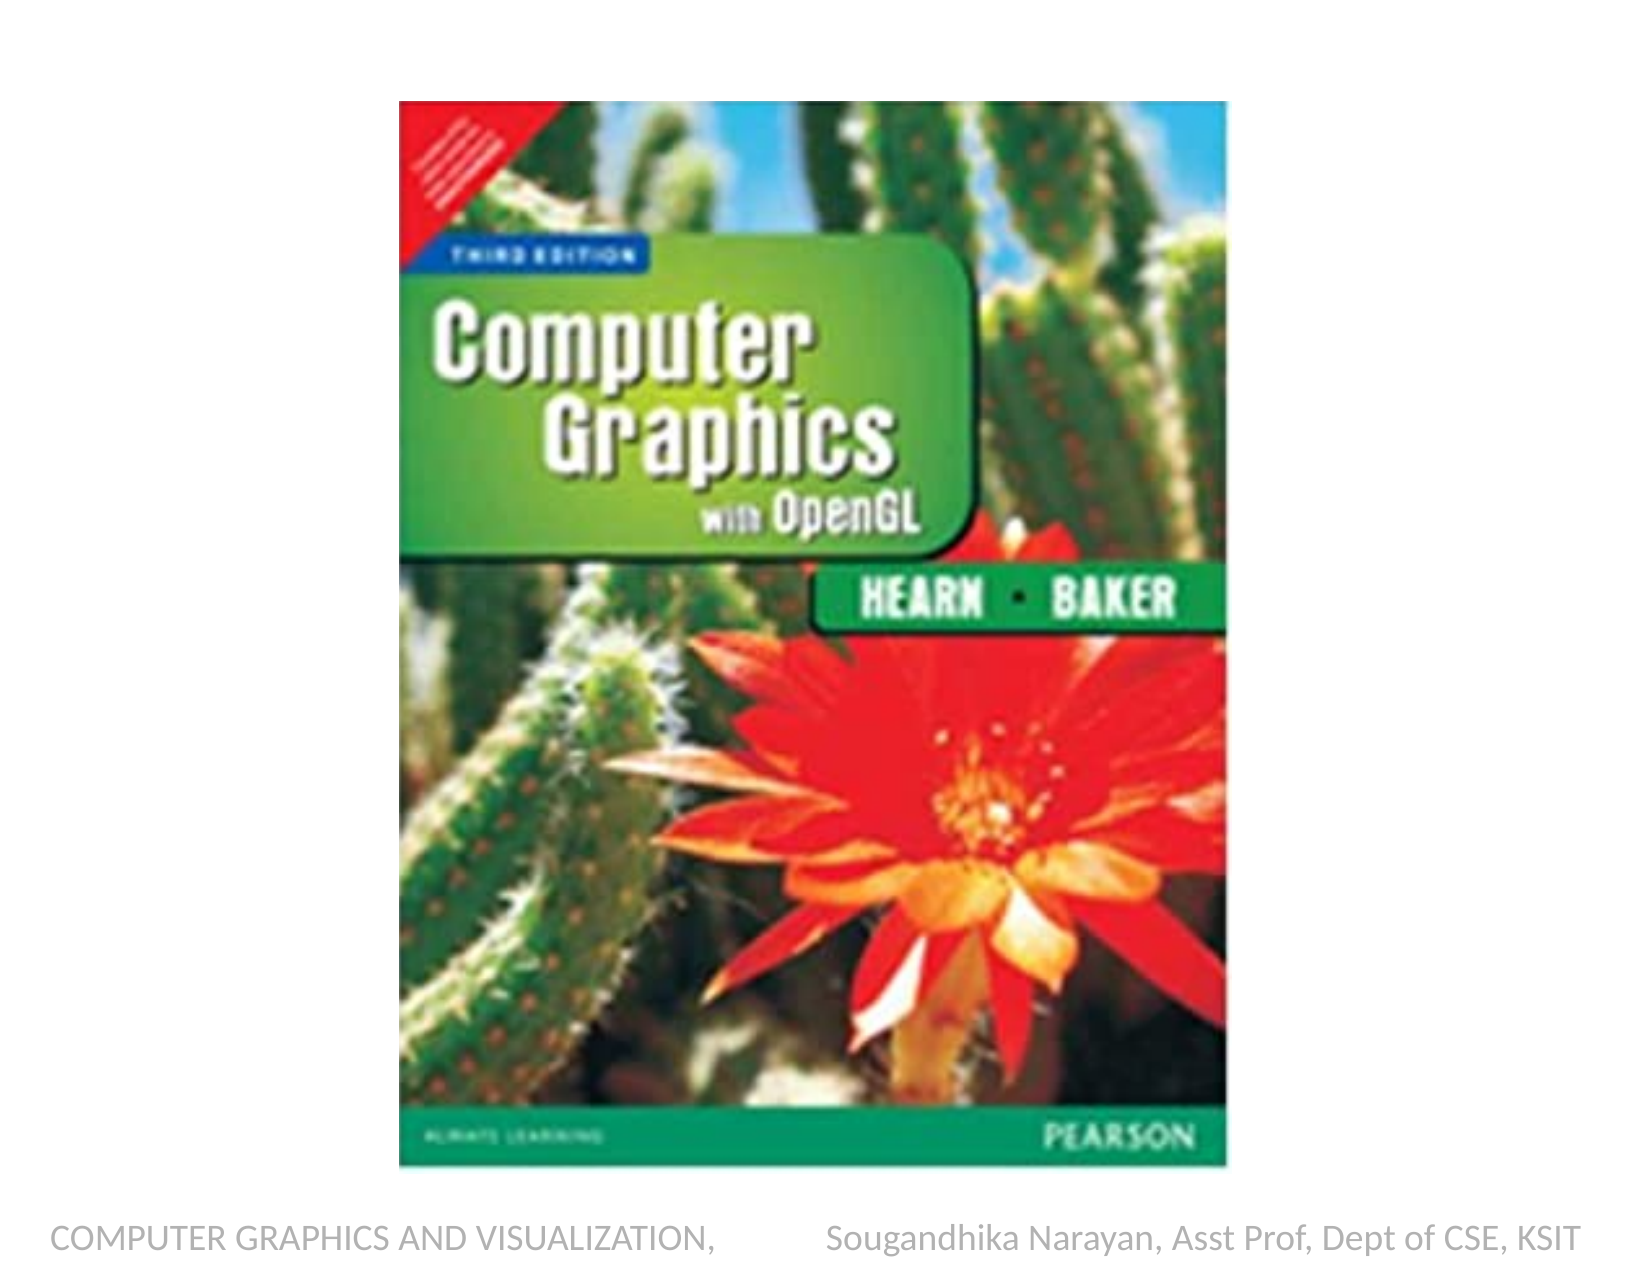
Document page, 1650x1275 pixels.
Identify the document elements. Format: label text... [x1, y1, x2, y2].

footer COMPUTER GRAPHICS AND VISUALIZATION, Sougandhika Narayan, Asst Prof, Dept of CSE, KSIT [37, 1212, 1613, 1258]
picture [399, 101, 1232, 1174]
